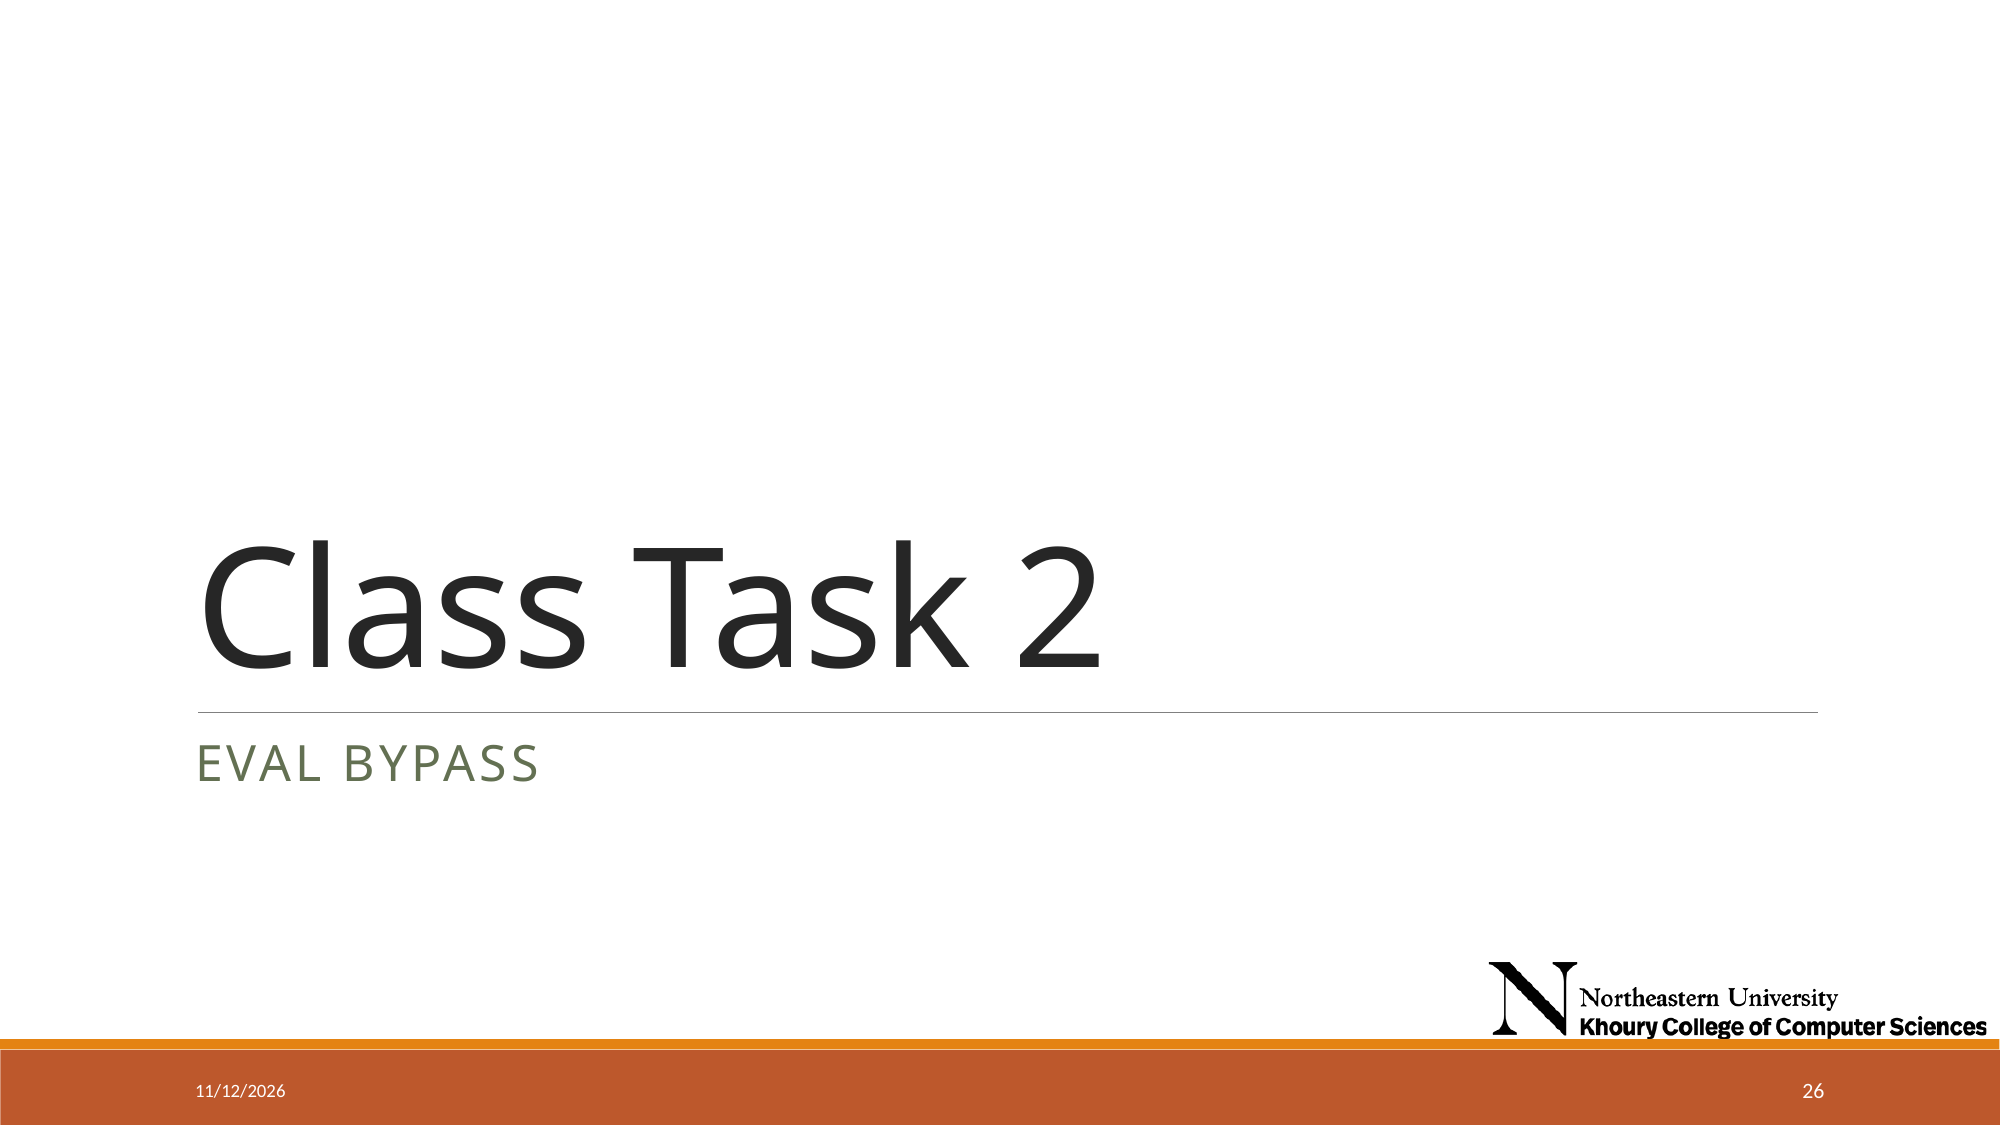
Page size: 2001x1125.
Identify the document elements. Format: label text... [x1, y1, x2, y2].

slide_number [180, 1059, 586, 1120]
title Class Task 2 [180, 124, 1830, 710]
picture [1488, 962, 1987, 1039]
list EVAL BYPASS [180, 730, 1830, 918]
slide_number 26 [1624, 1059, 1840, 1120]
